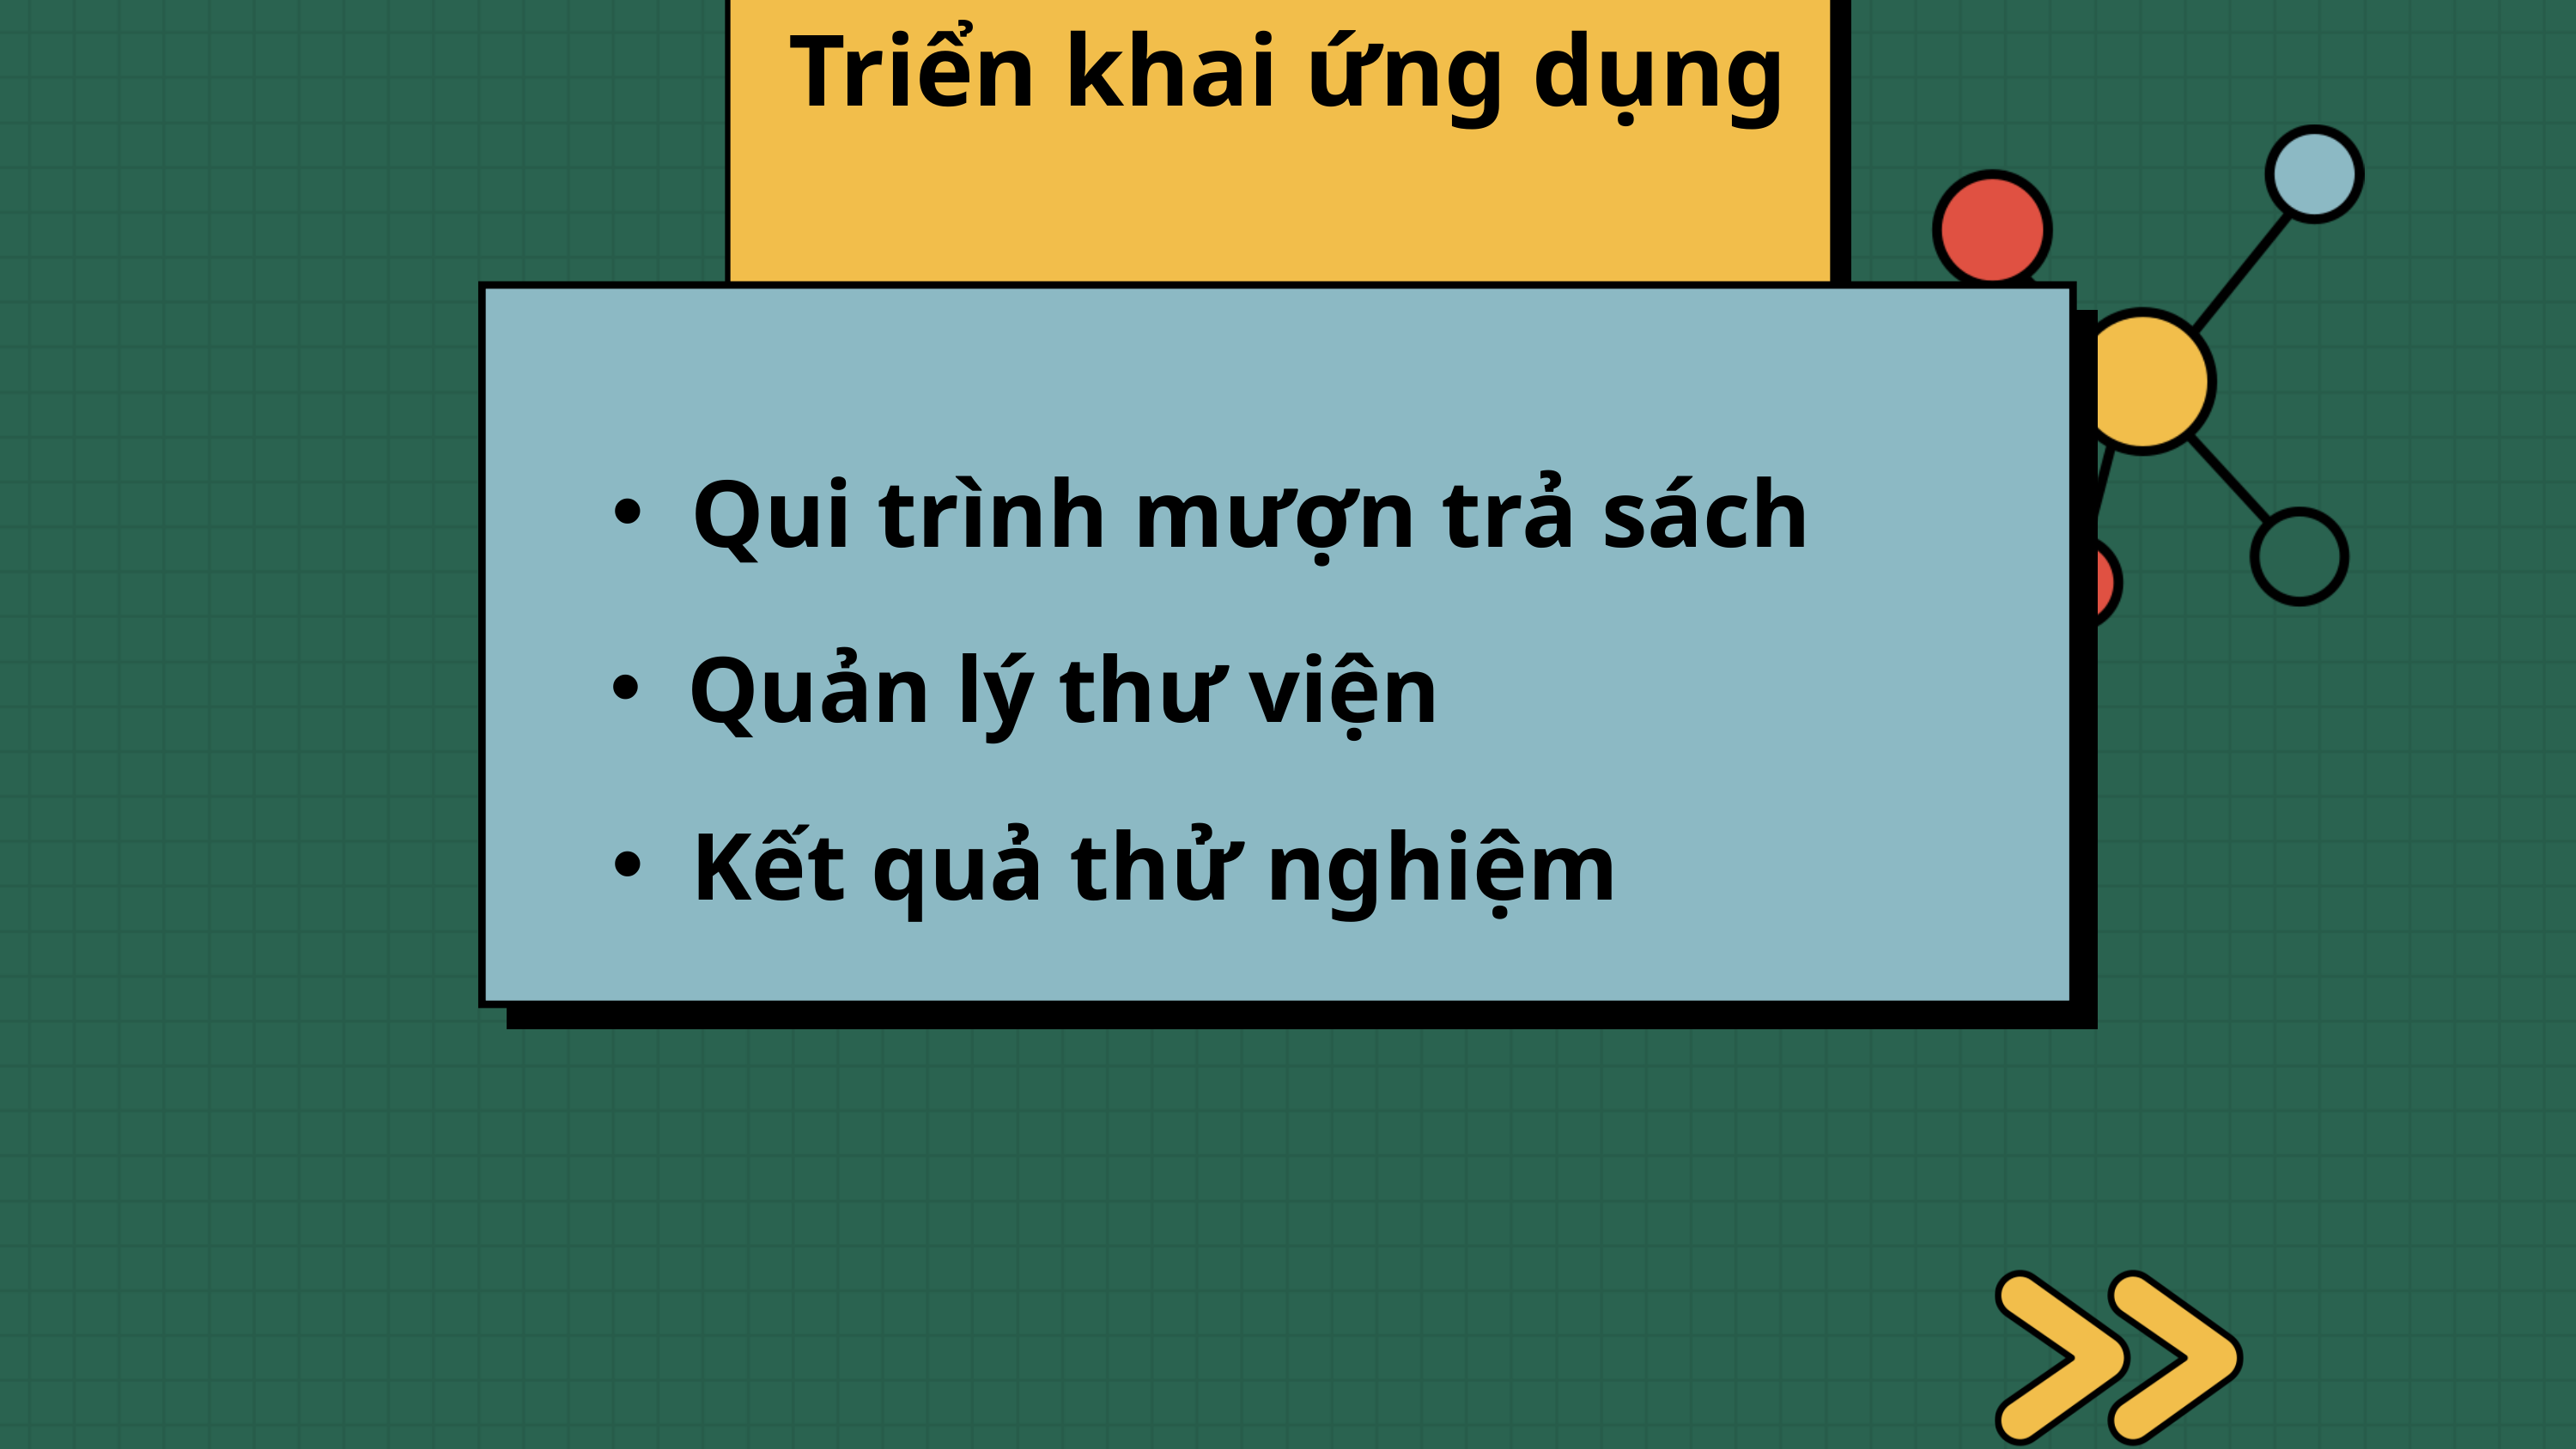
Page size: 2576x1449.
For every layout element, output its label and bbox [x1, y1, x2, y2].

text_box [1874, 124, 2365, 634]
text_box [725, 0, 1851, 278]
text_box [1995, 1267, 2244, 1449]
text_box [0, 0, 2576, 1449]
text_box [477, 281, 2099, 1029]
